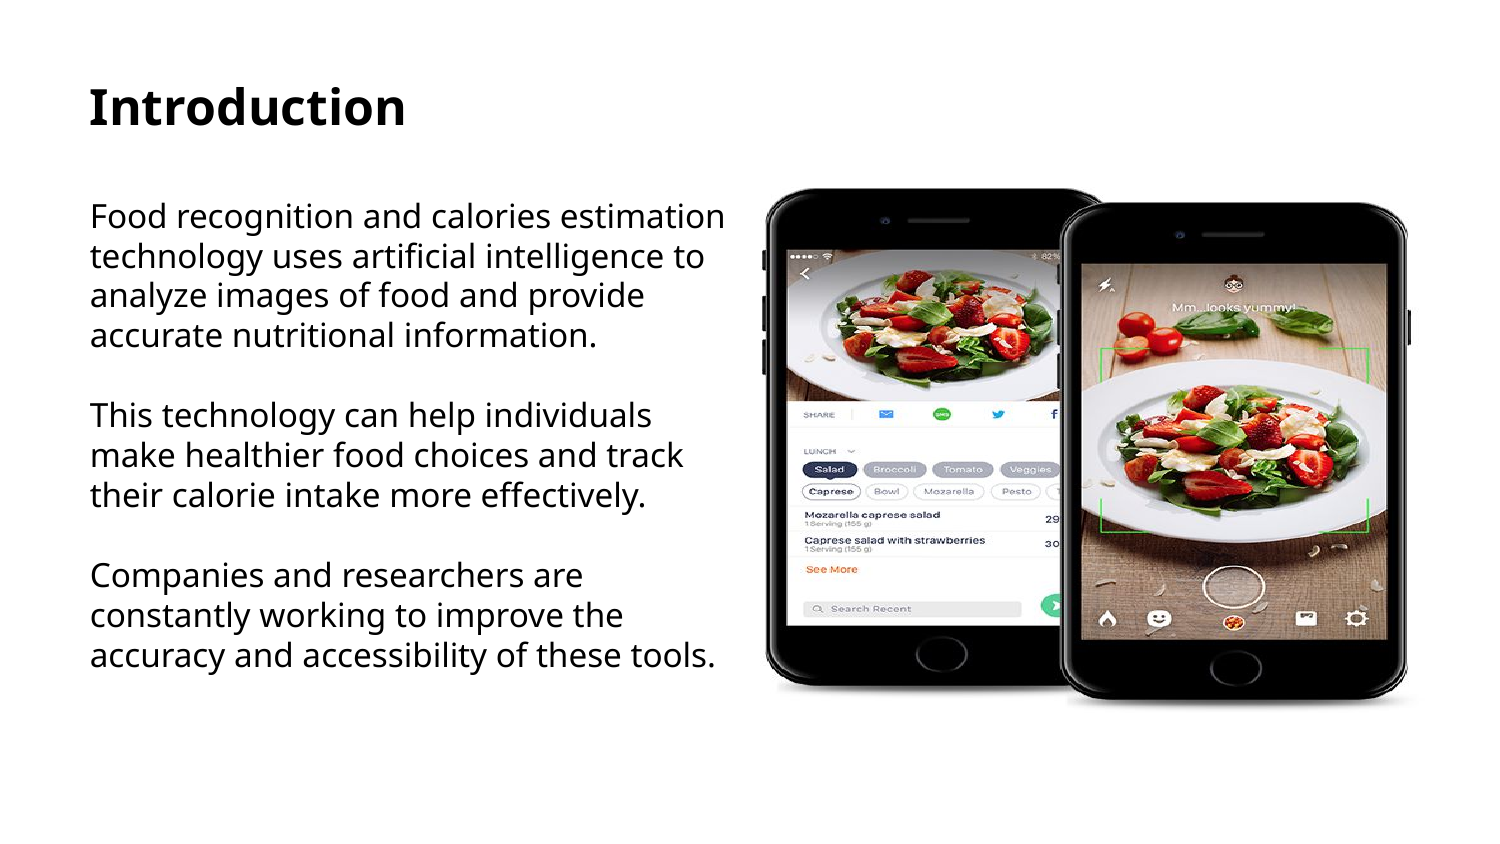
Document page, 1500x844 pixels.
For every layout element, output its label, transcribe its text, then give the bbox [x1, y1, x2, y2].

text_box Food recognition and calories estimation technology uses artificial intelligence to analyze images of food and provide accurate nutritional information. This technology can help individuals make healthier food choices and track their calorie intake more effectively. Companies and researchers are constantly working to improve the accuracy and accessibility of these tools. [74, 187, 749, 713]
text_box Introduction [74, 37, 1425, 173]
picture [749, 187, 1425, 713]
